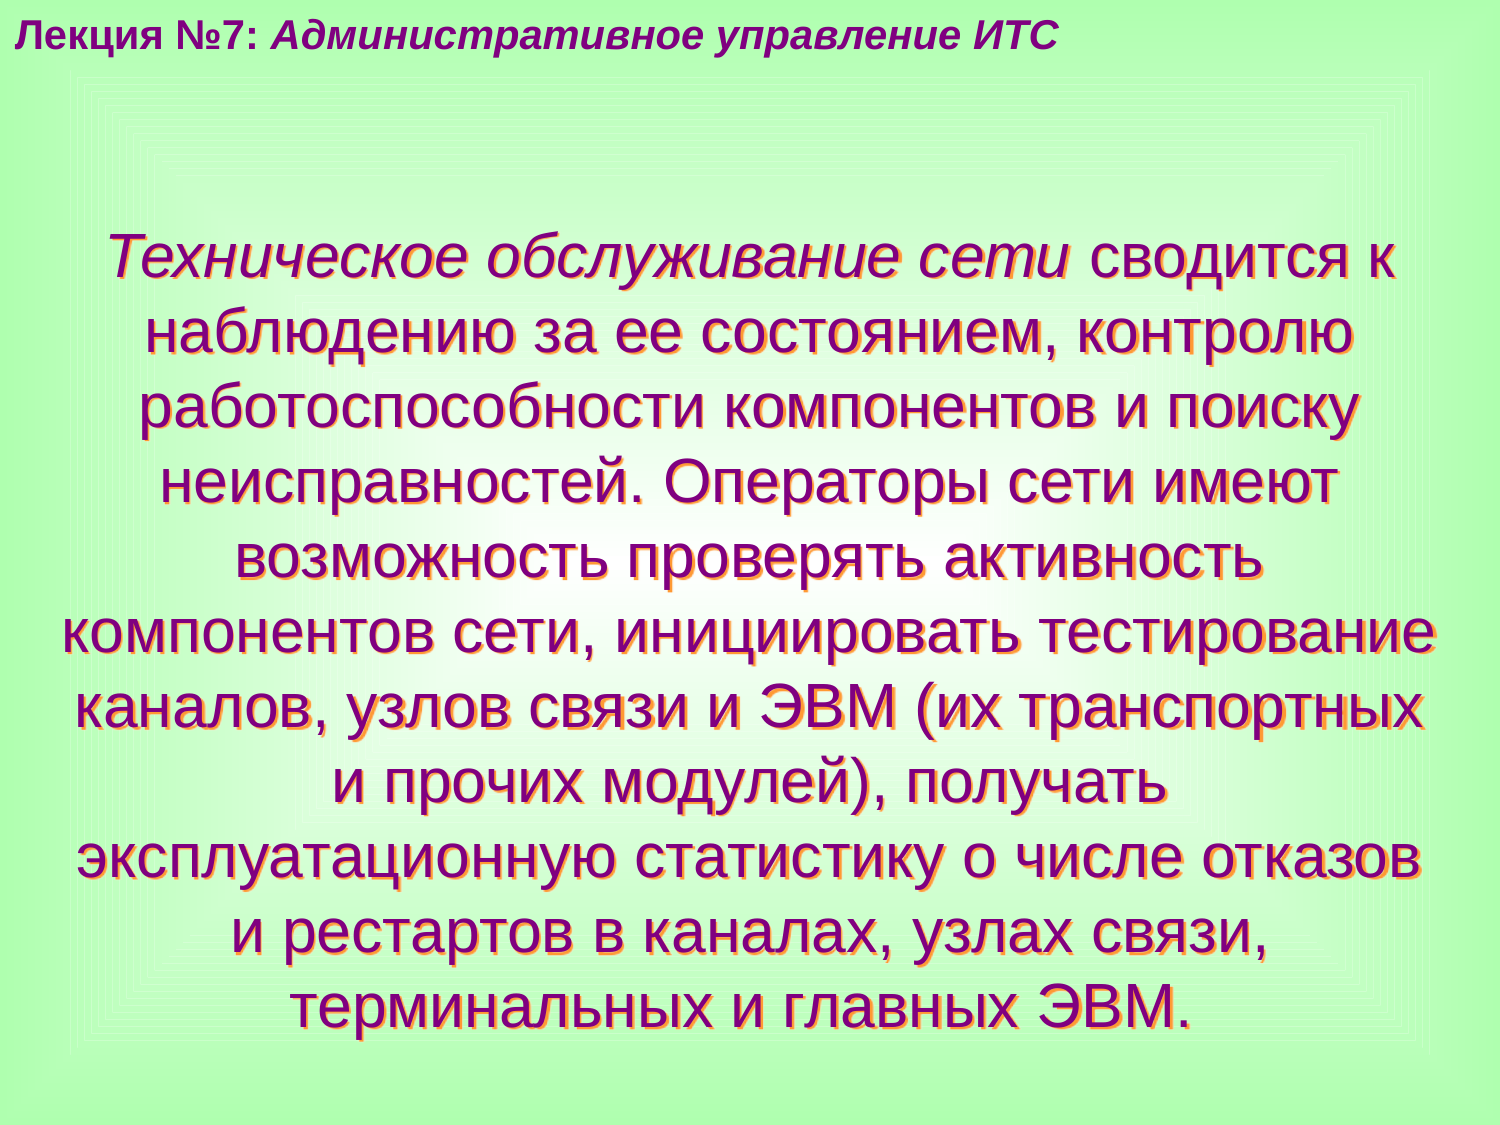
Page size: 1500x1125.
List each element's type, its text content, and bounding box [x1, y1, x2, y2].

text_box Лекция №7: Административное управление ИТС [0, 0, 1105, 65]
text_box Техническое обслуживание сети сводится к наблюдению за ее состоянием, контролю работоспособности компонентов и поиску неисправностей. Операторы сети имеют возможность проверять активность компонентов сети, инициировать тестирование каналов, узлов связи и ЭВМ (их транспортных и прочих модулей), получать эксплуатационную статистику о числе отказов и рестартов в каналах, узлах связи, терминальных и главных ЭВМ. [41, 208, 1459, 1048]
